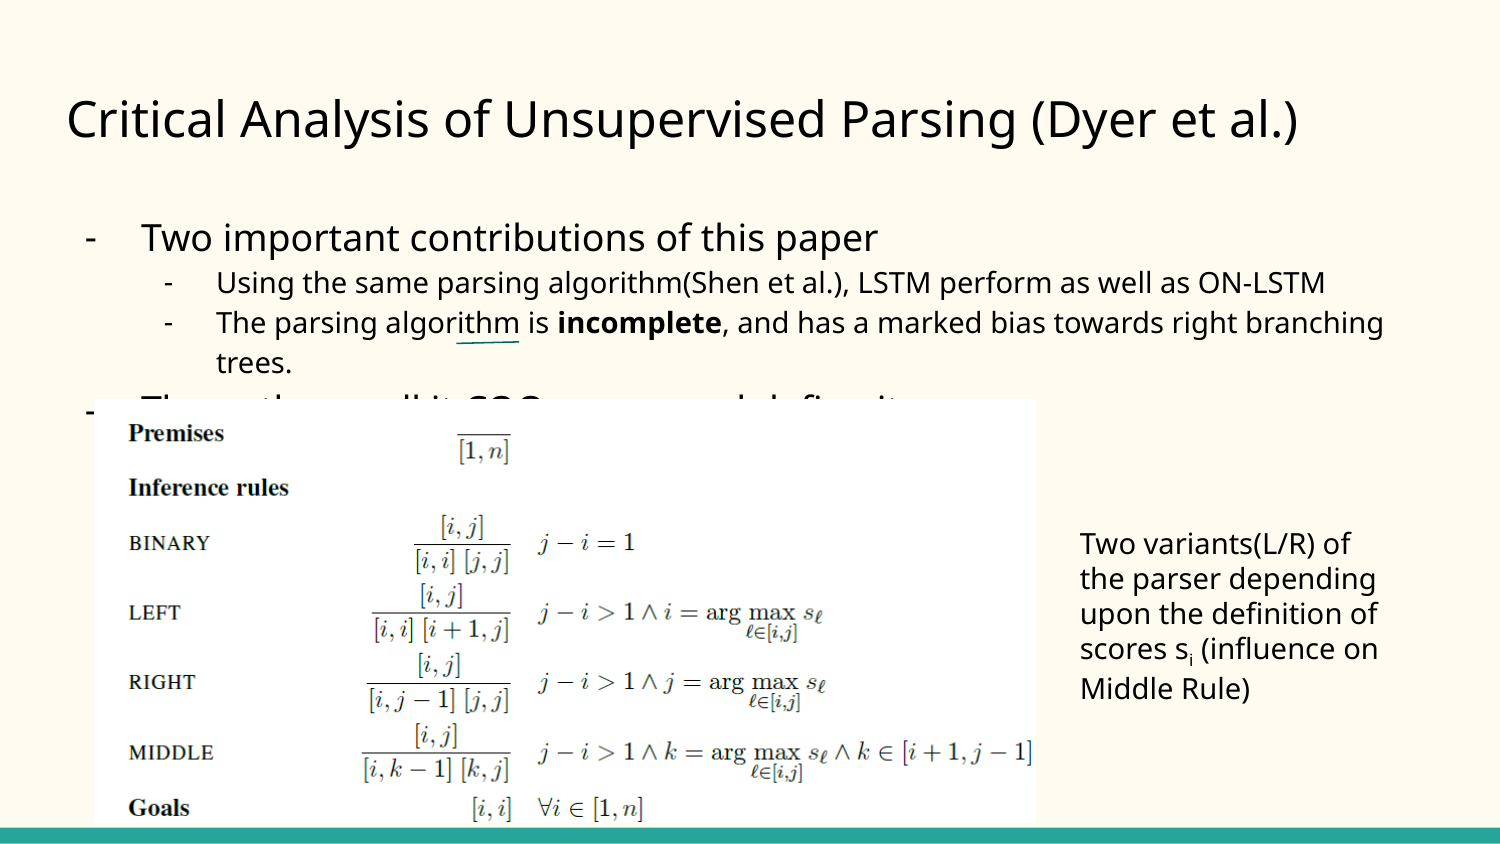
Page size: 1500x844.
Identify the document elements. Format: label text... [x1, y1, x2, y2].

title Critical Analysis of Unsupervised Parsing (Dyer et al.) [51, 72, 1449, 174]
picture [93, 398, 1036, 823]
list Two important contributions of this paper Using the same parsing algorithm(Shen et al.), LSTM perform as well as ON-LSTM The parsing algorithm is incomplete, and has a marked bias towards right branching trees. The authors call it COO parser and define it as: [51, 192, 1449, 750]
text_box Two variants(L/R) of the parser depending upon the definition of scores si (influence on Middle Rule) [1064, 510, 1396, 636]
